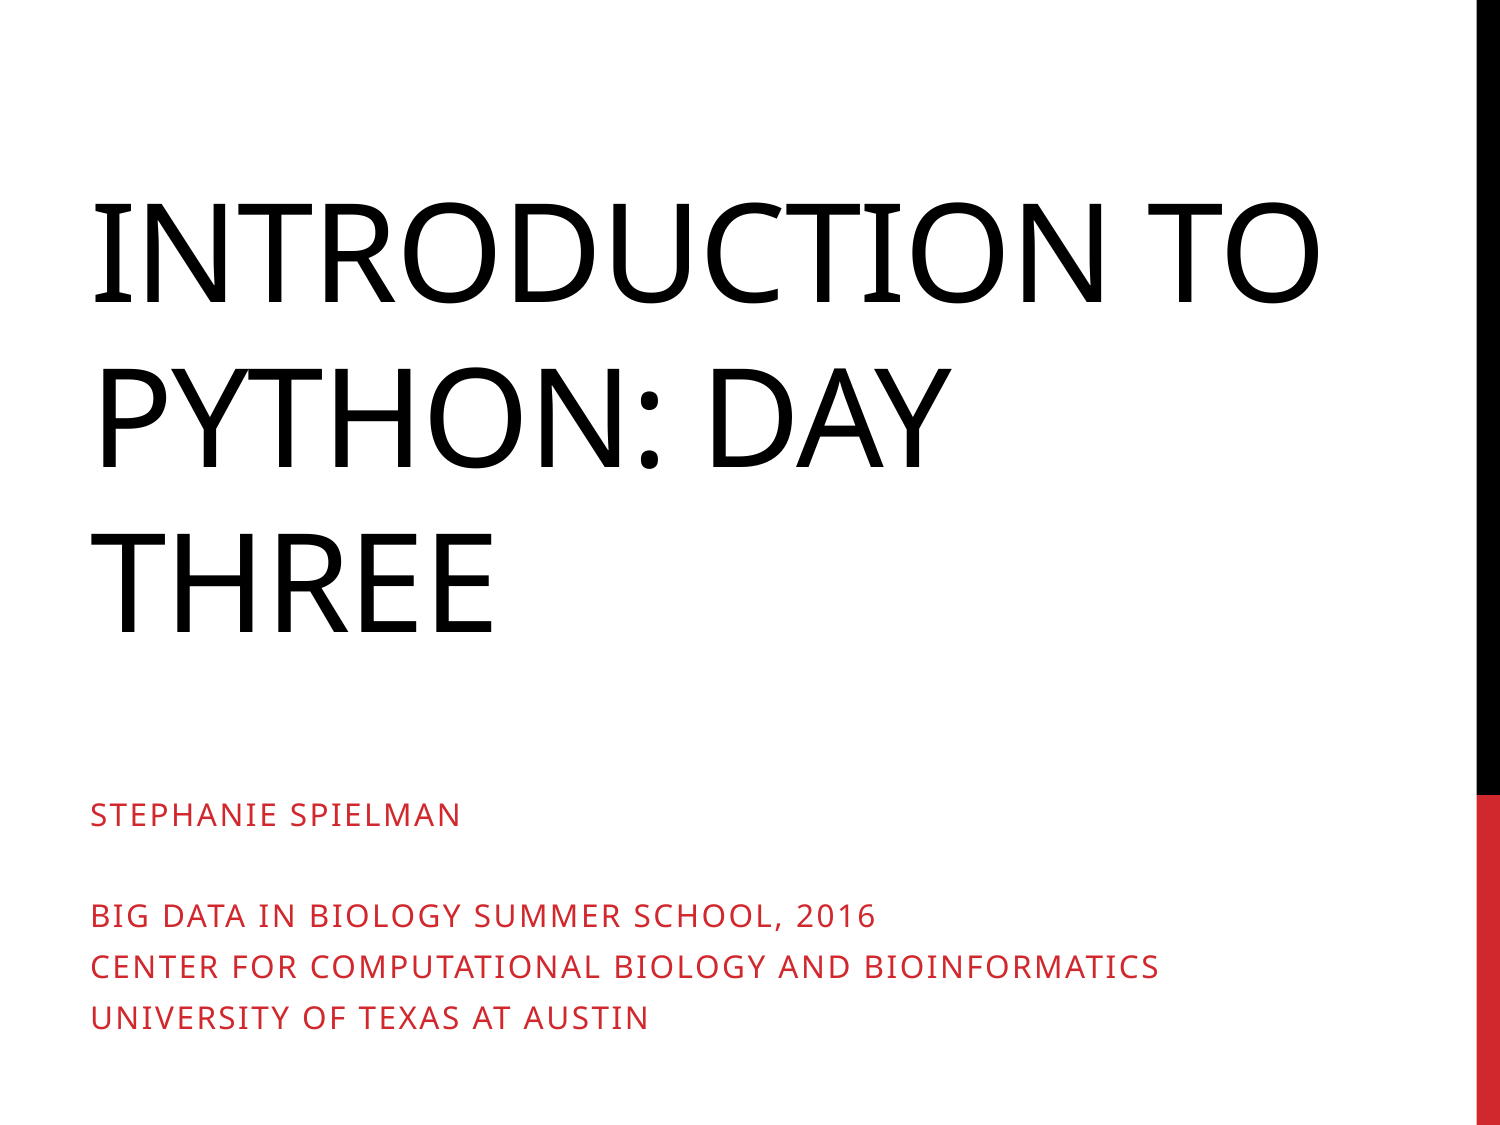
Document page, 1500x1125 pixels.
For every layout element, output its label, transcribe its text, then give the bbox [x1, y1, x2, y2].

title Introduction to Python: Day Three [75, 37, 1350, 787]
subtitle Stephanie Spielman Big data in biology summer school, 2016 Center for computational biology and bioinformatics University of Texas at austin [75, 787, 1468, 1047]
